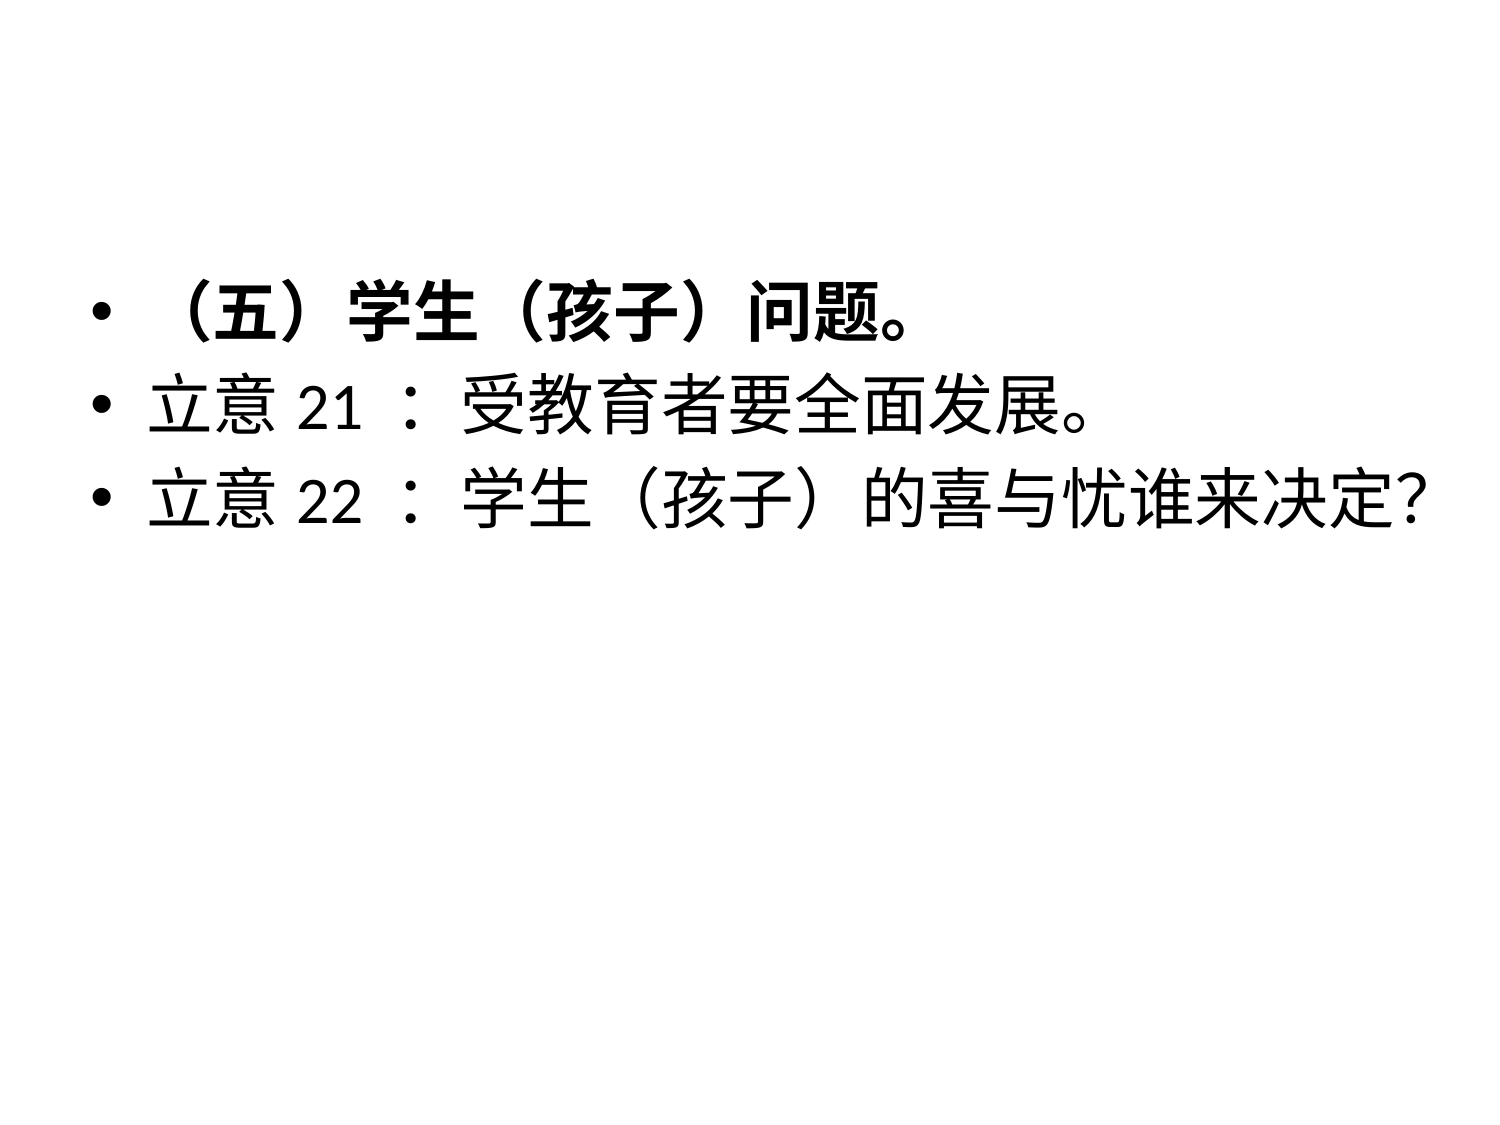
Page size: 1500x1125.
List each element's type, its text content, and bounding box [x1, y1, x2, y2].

list （五）学生（孩子）问题。 立意21 ：受教育者要全面发展。 立意22 ：学生（孩子）的喜与忧谁来决定？ [75, 262, 1425, 1005]
